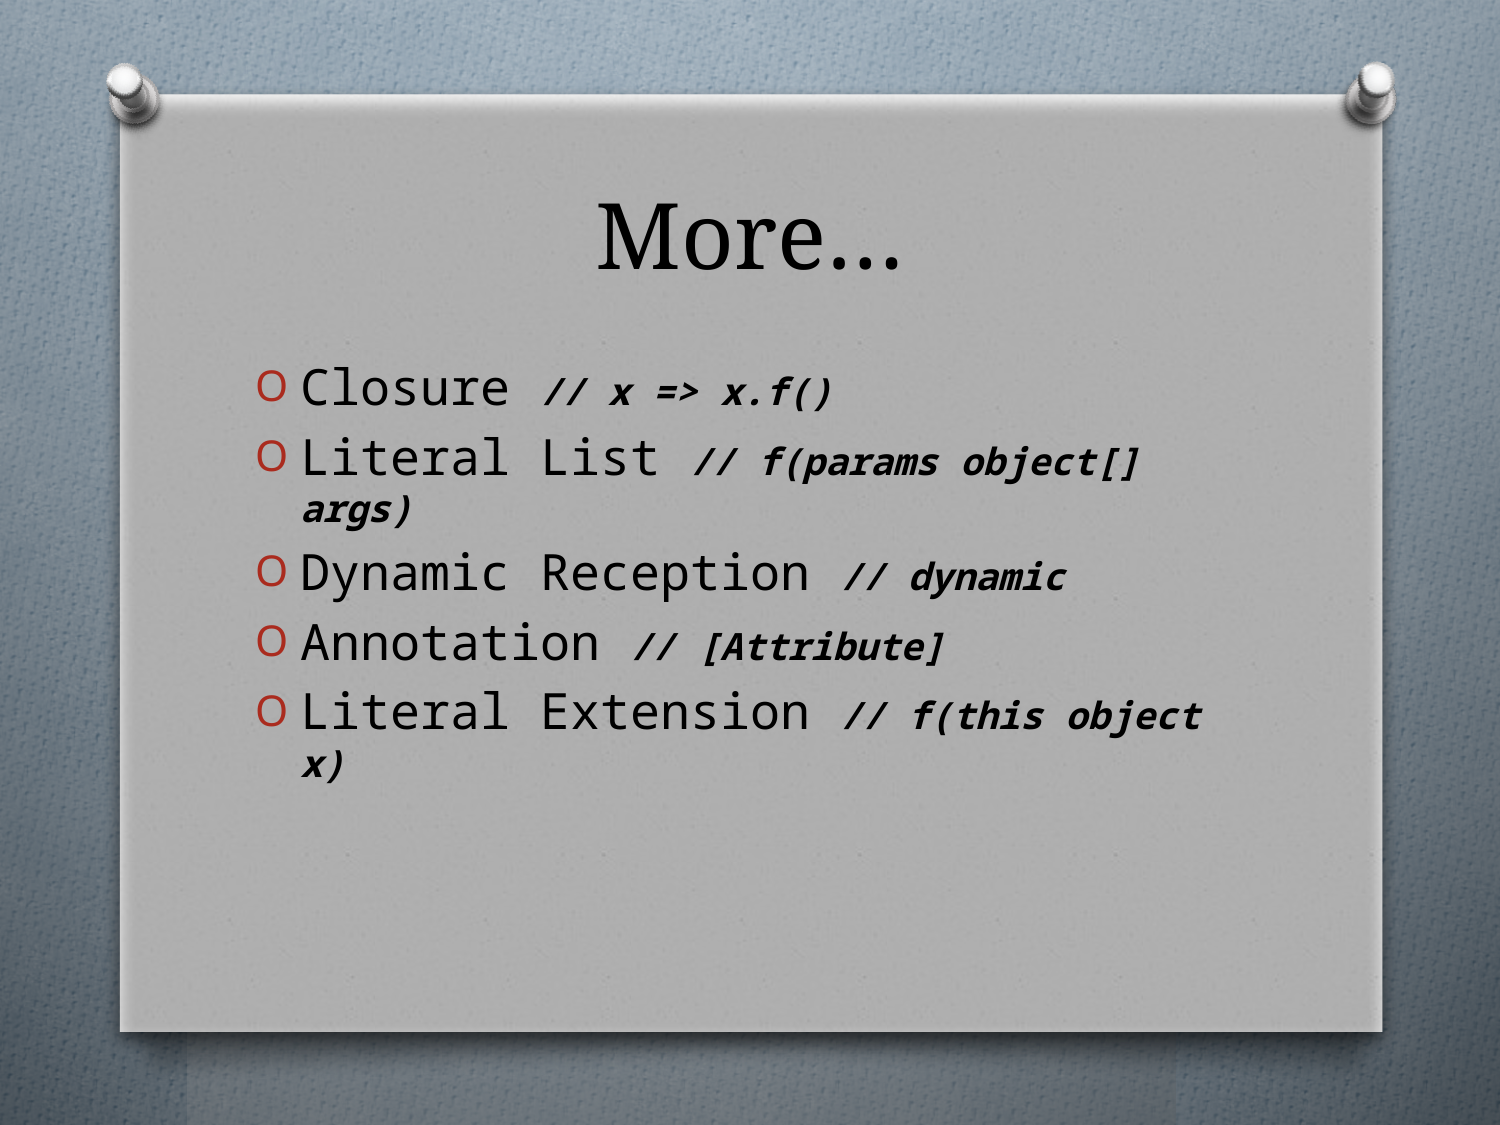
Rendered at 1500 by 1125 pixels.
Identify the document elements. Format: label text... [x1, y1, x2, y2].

picture [1317, 35, 1439, 156]
title More… [179, 134, 1323, 332]
list Closure // x => x.f() Literal List // f(params object[] args) Dynamic Reception // dynamic Annotation // [Attribute] Literal Extension // f(this object x) [240, 347, 1257, 939]
picture [75, 29, 198, 153]
